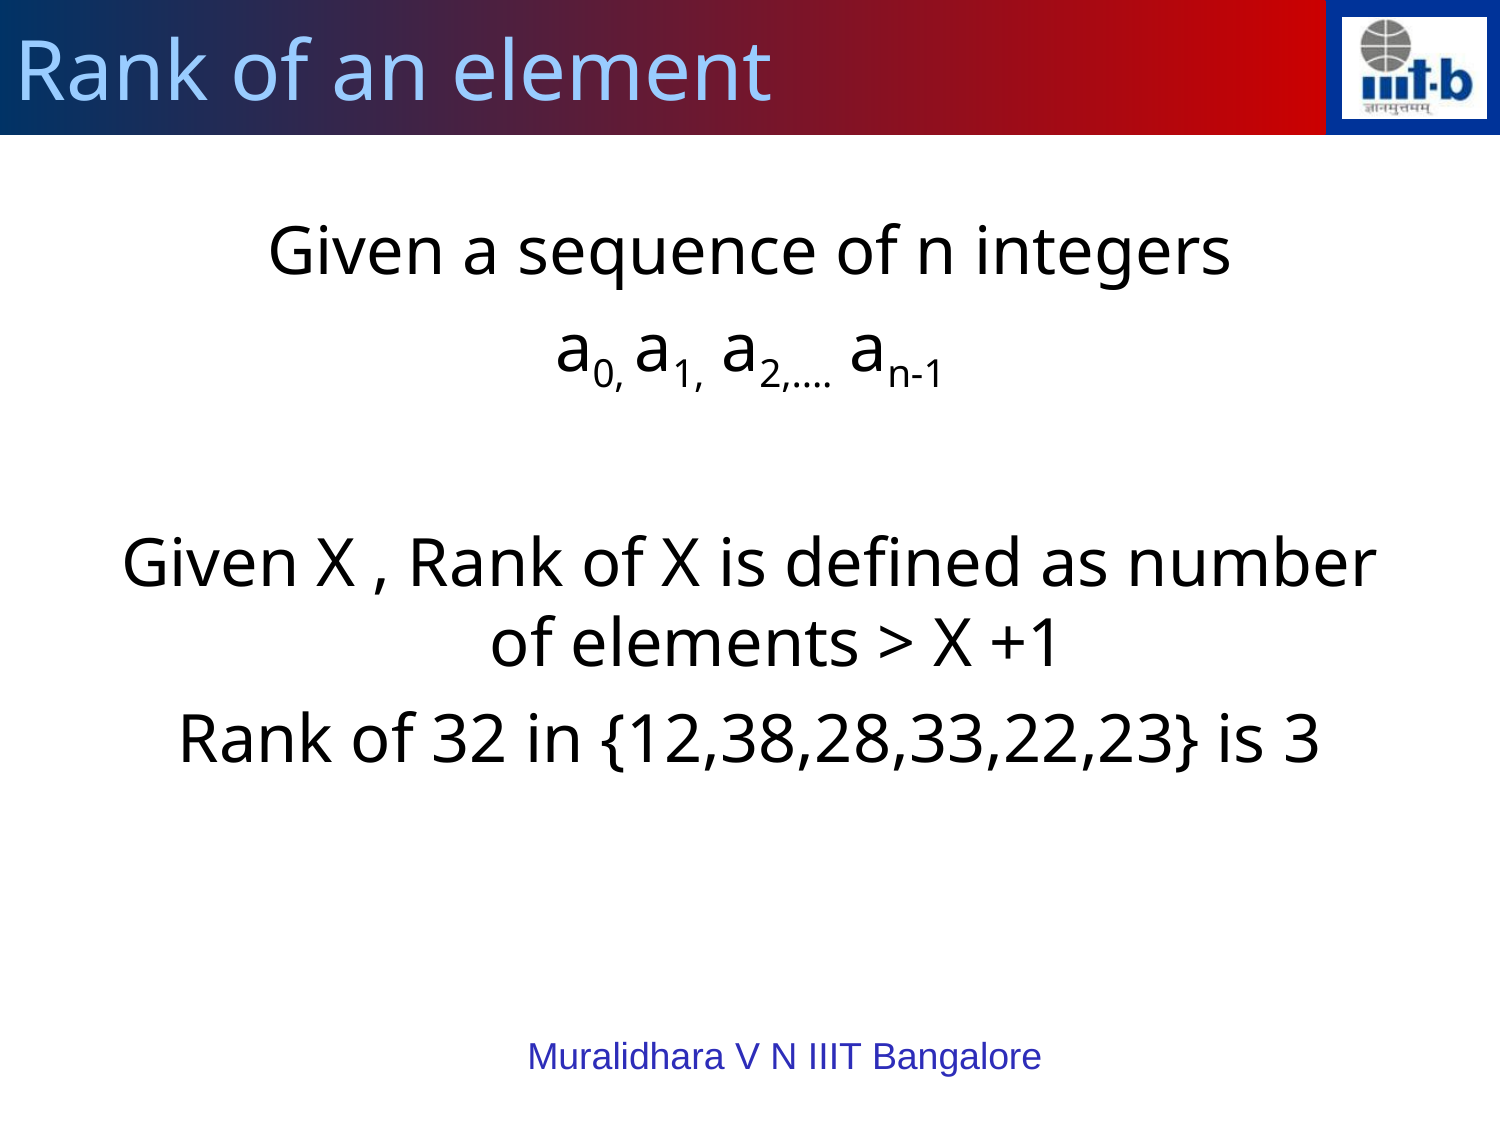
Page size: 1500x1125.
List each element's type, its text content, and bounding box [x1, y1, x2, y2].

picture [1342, 17, 1487, 119]
footer Muralidhara V N IIIT Bangalore [512, 1024, 1201, 1103]
title Rank of an element [0, 0, 1326, 136]
list Given a sequence of n integers a0, a1, a2,.... an-1 Given X , Rank of X is defined as number of elements > X +1 Rank of 32 in {12,38,28,33,22,23} is 3 [74, 199, 1426, 1006]
